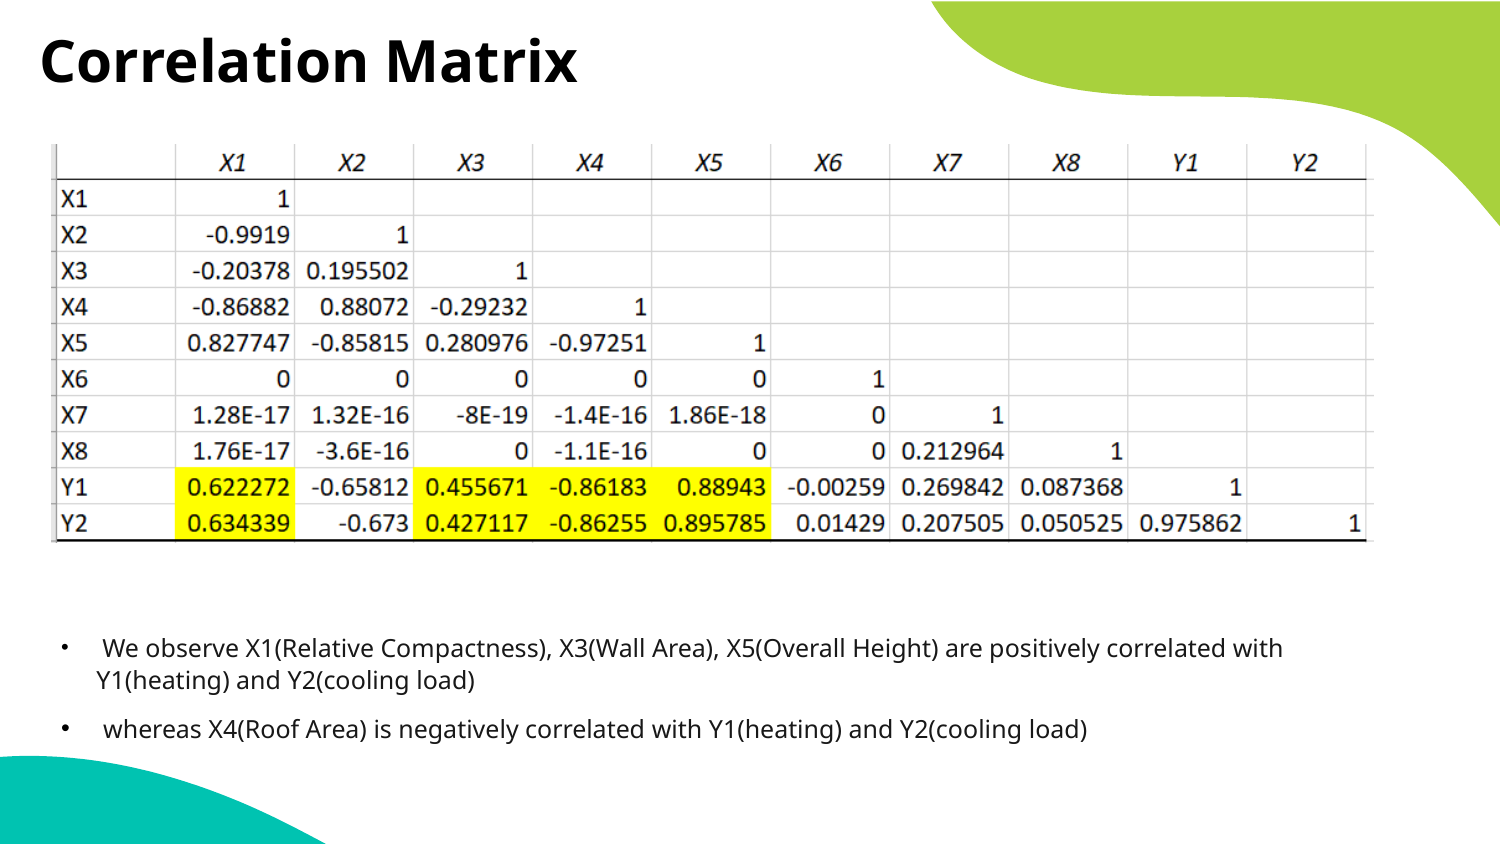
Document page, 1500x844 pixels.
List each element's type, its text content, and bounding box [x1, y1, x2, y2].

picture [51, 144, 1374, 543]
title Correlation Matrix [24, 17, 1289, 101]
text_box We observe X1(Relative Compactness), X3(Wall Area), X5(Overall Height) are positively correlated with Y1(heating) and Y2(cooling load) whereas X4(Roof Area) is negatively correlated with Y1(heating) and Y2(cooling load) [46, 623, 1382, 751]
